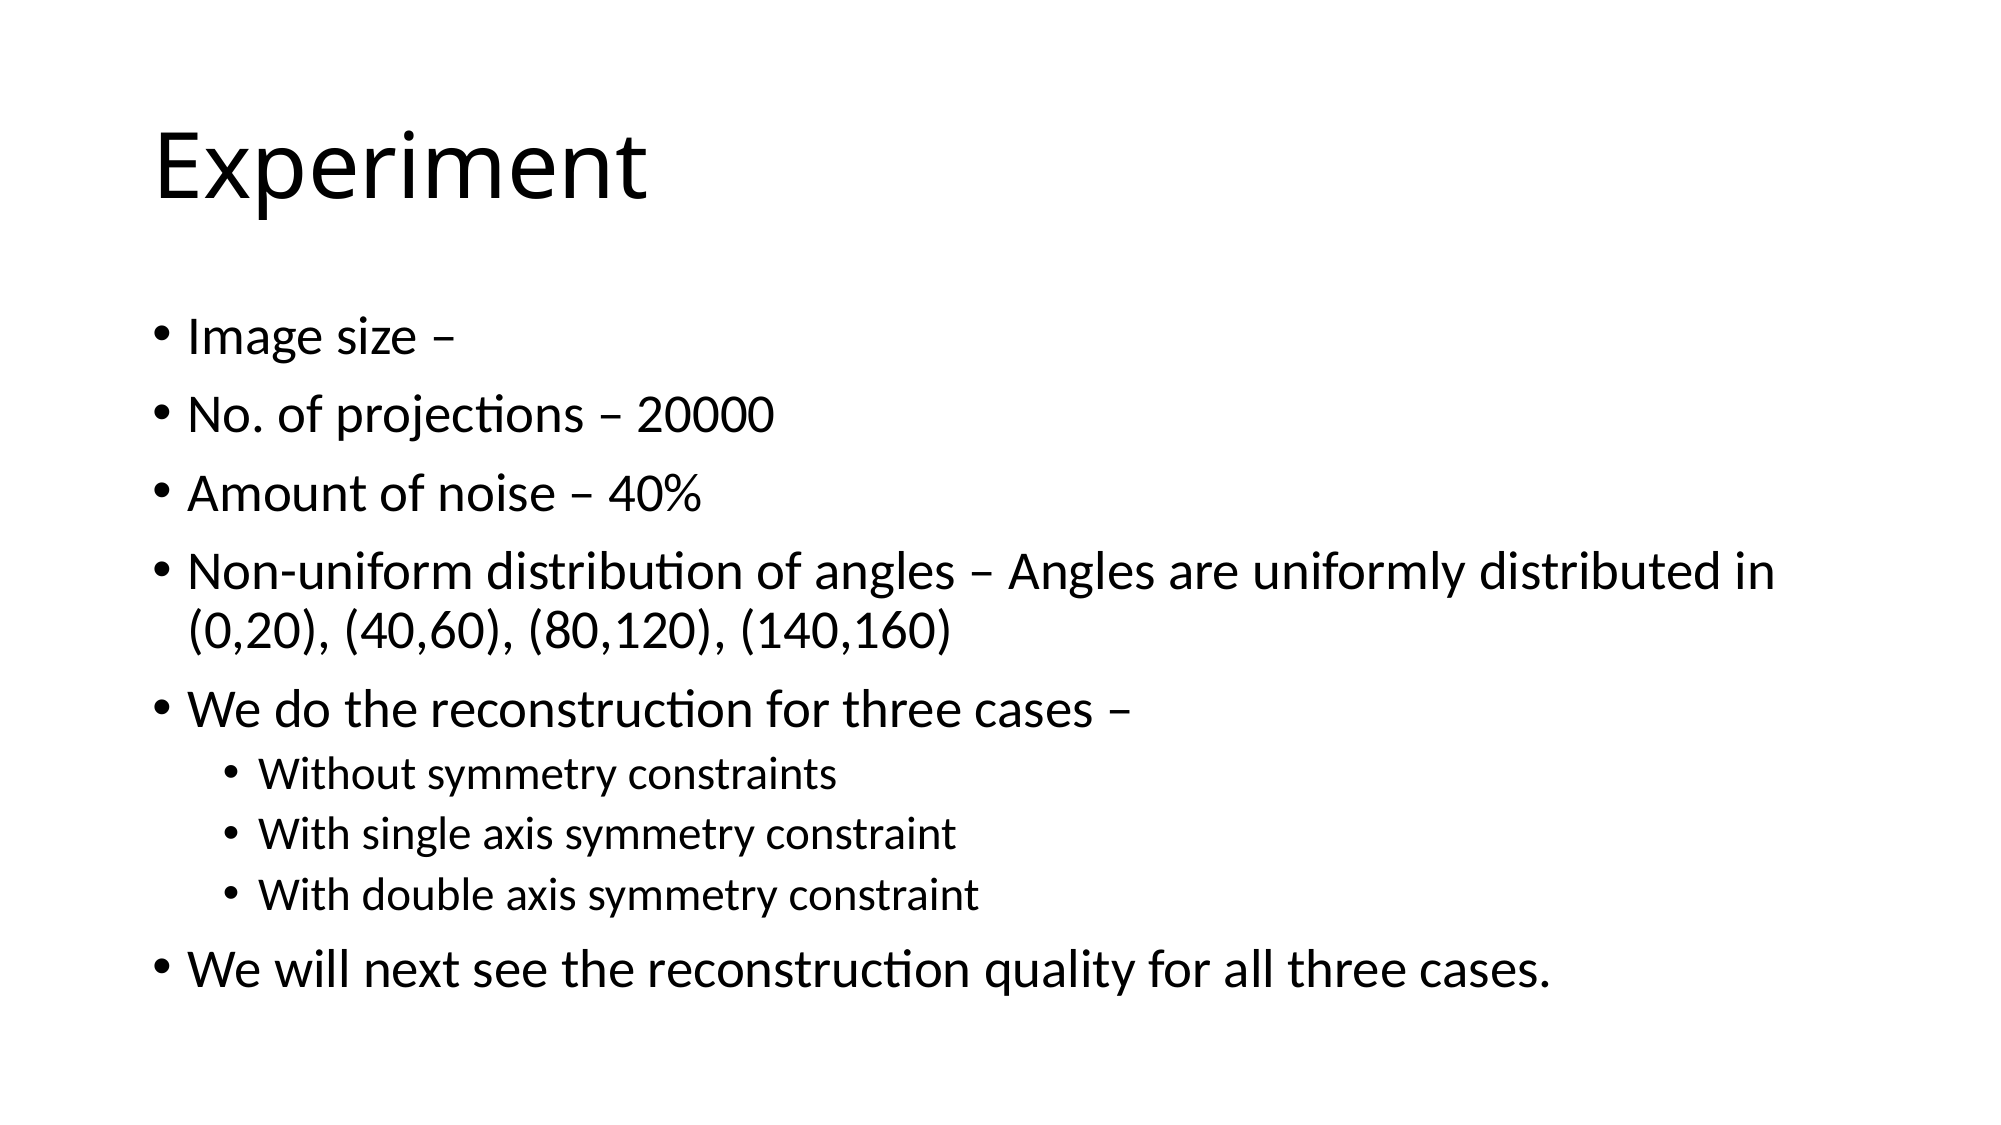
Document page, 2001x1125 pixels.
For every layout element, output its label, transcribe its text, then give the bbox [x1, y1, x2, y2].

title Experiment [137, 59, 1863, 278]
